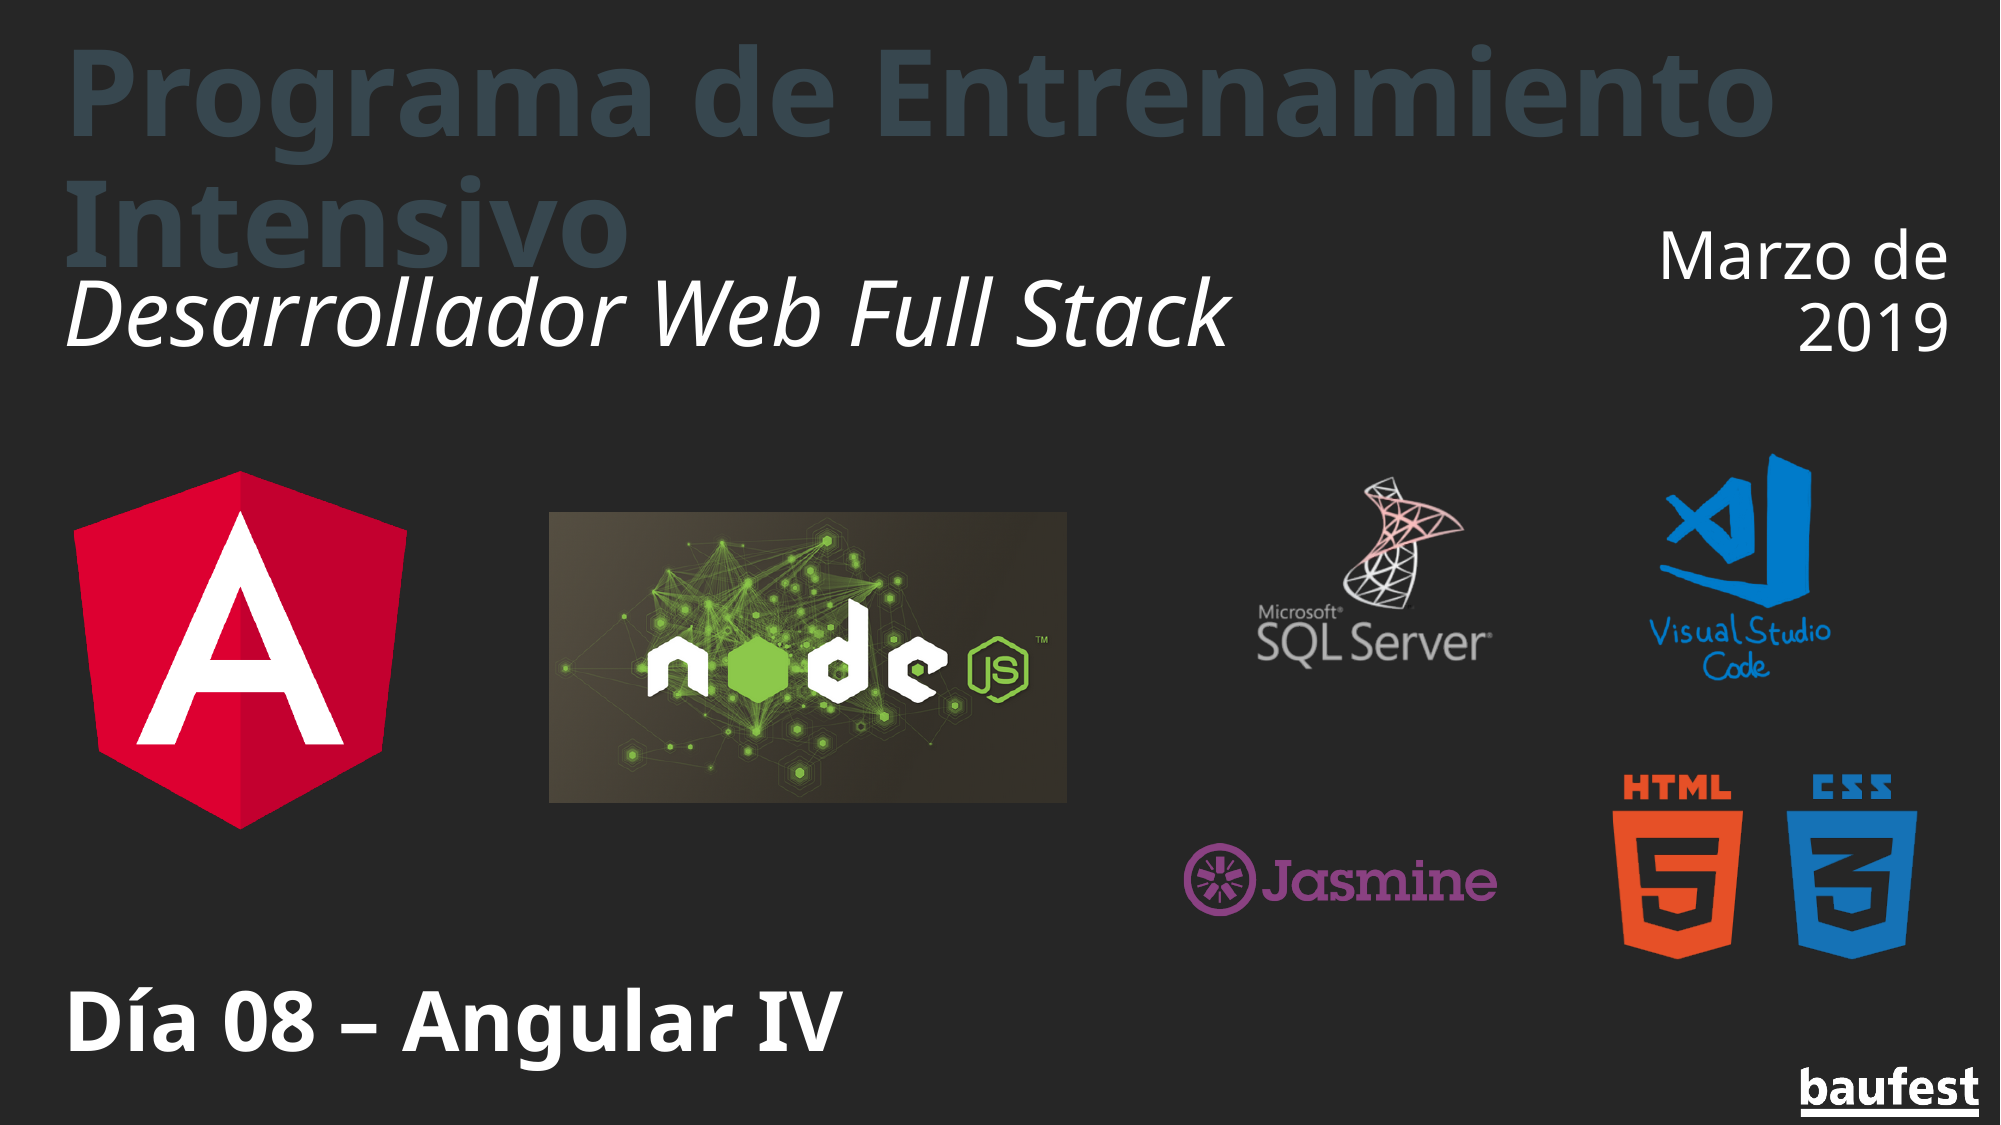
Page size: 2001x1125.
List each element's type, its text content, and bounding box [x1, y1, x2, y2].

picture [16, 417, 464, 866]
text_box Día 08 – Angular IV [48, 979, 1732, 1070]
picture [1612, 760, 1922, 976]
picture [1256, 475, 1495, 671]
text_box Programa de Entrenamiento Intensivo [48, 29, 1951, 266]
picture [1581, 417, 1883, 719]
picture [1130, 722, 1549, 1036]
picture [549, 512, 1067, 803]
picture [1799, 1061, 1980, 1122]
text_box Desarrollador Web Full Stack [48, 266, 1951, 366]
